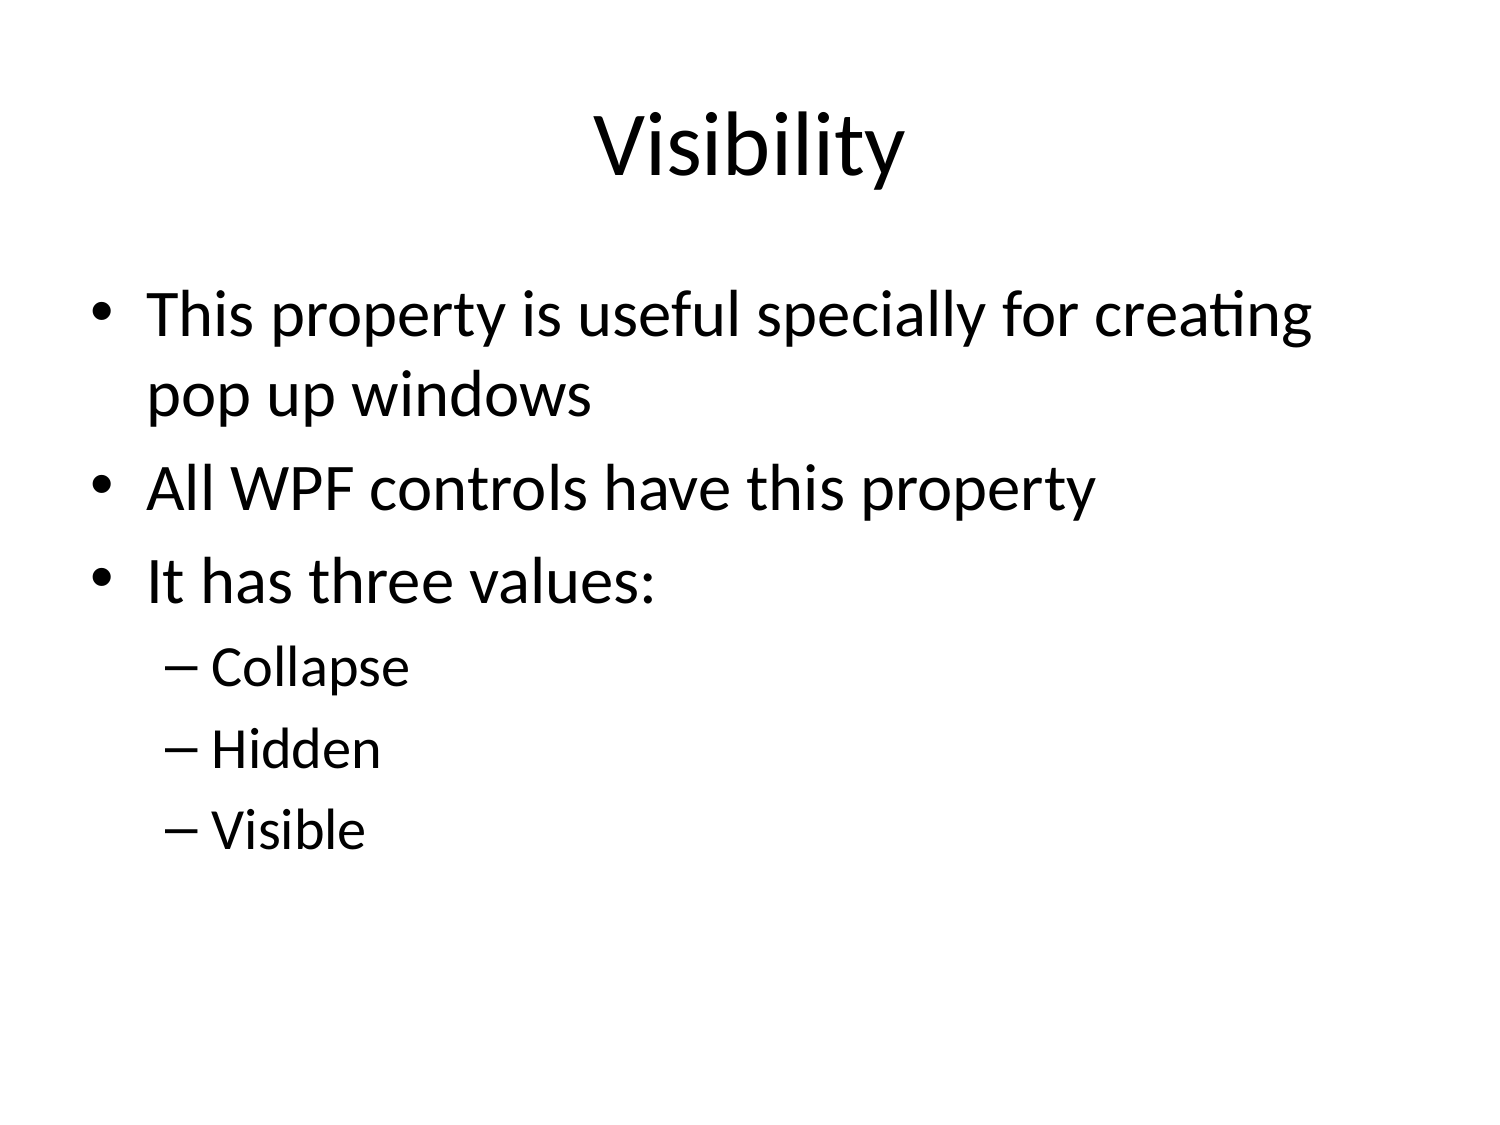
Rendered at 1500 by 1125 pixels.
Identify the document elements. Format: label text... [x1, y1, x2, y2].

title Visibility [75, 45, 1425, 233]
list This property is useful specially for creating pop up windows All WPF controls have this property It has three values: Collapse Hidden Visible [75, 262, 1425, 1005]
